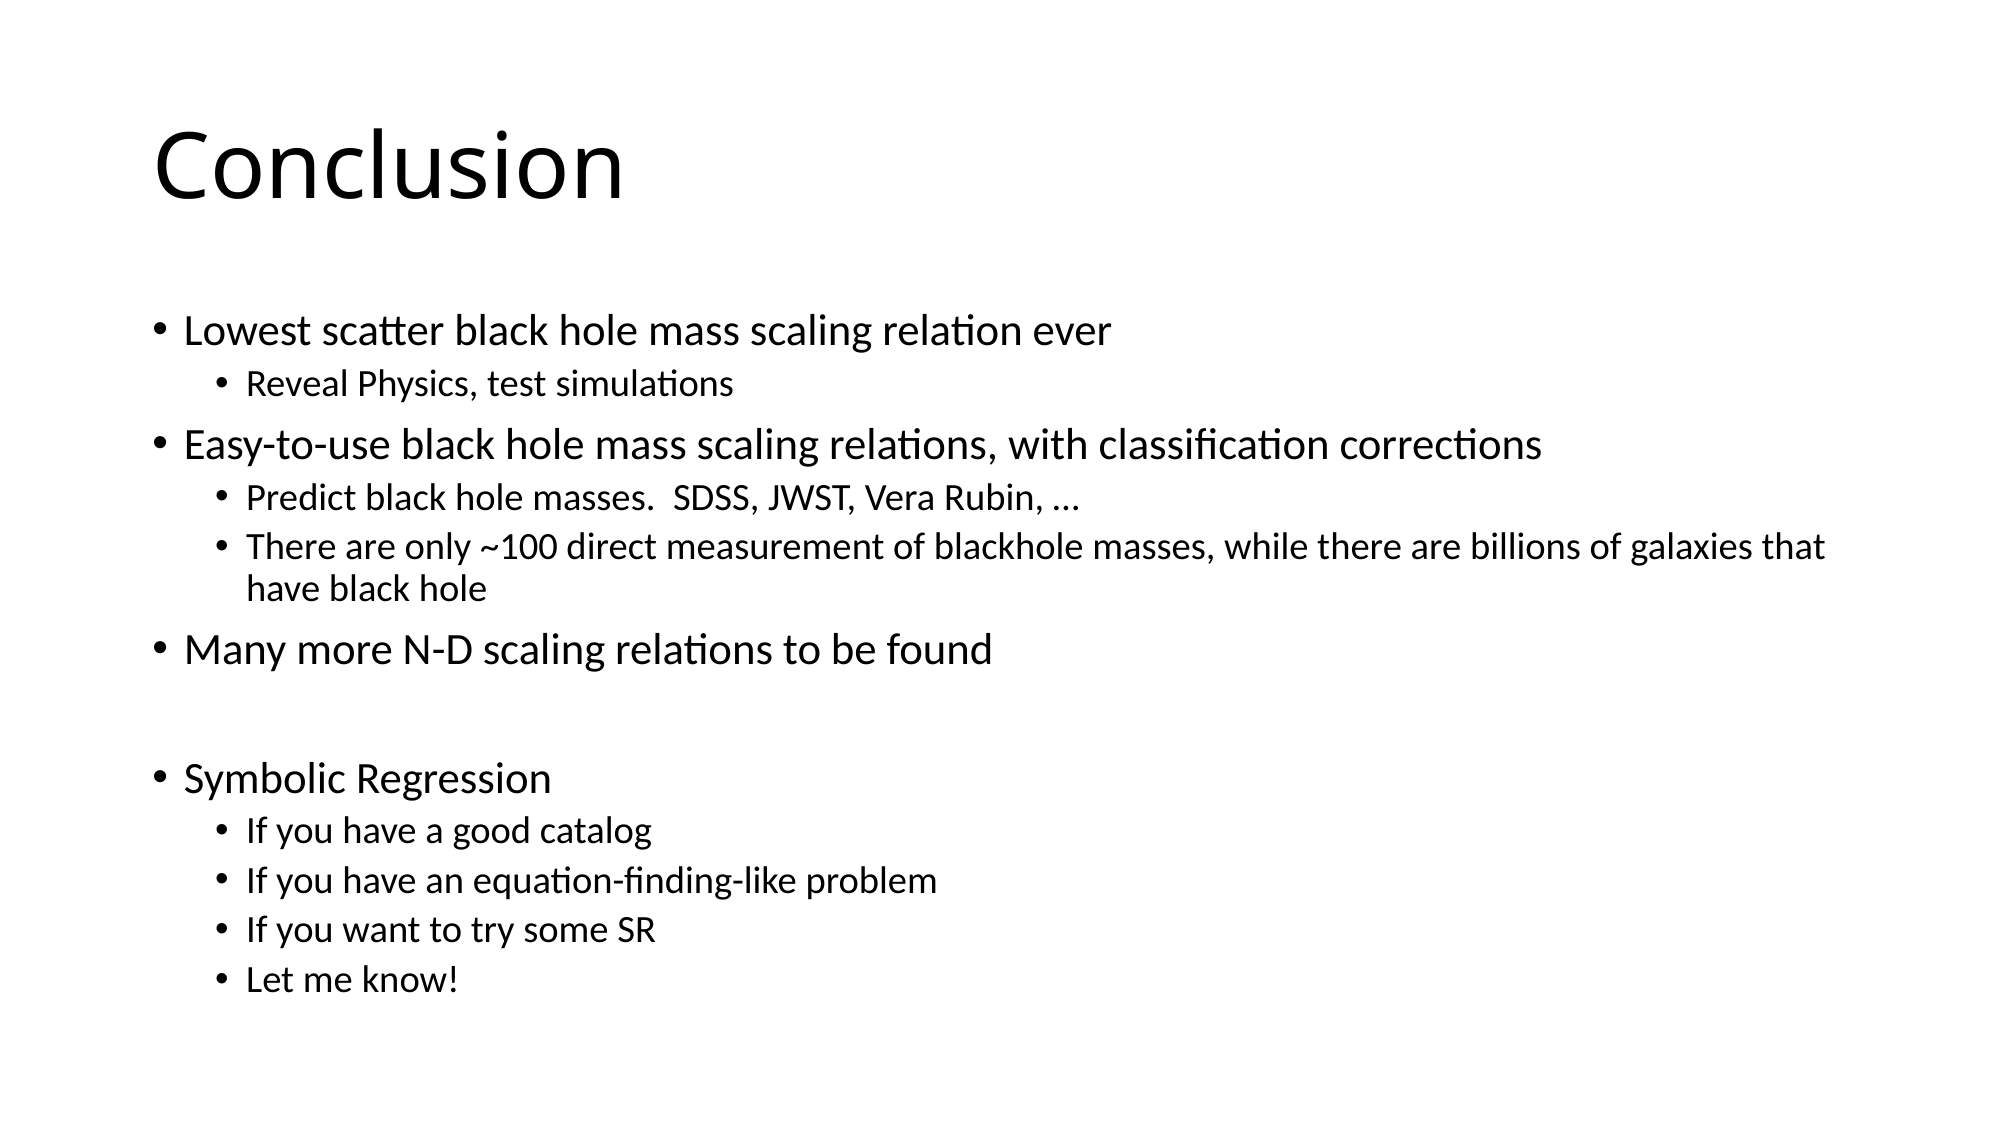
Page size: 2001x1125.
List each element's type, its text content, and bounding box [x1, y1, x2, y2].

list Lowest scatter black hole mass scaling relation ever Reveal Physics, test simulations Easy-to-use black hole mass scaling relations, with classification corrections Predict black hole masses. SDSS, JWST, Vera Rubin, … There are only ~100 direct measurement of blackhole masses, while there are billions of galaxies that have black hole Many more N-D scaling relations to be found Symbolic Regression If you have a good catalog If you have an equation-finding-like problem If you want to try some SR Let me know! [137, 299, 1863, 1014]
title Conclusion [137, 59, 1863, 278]
